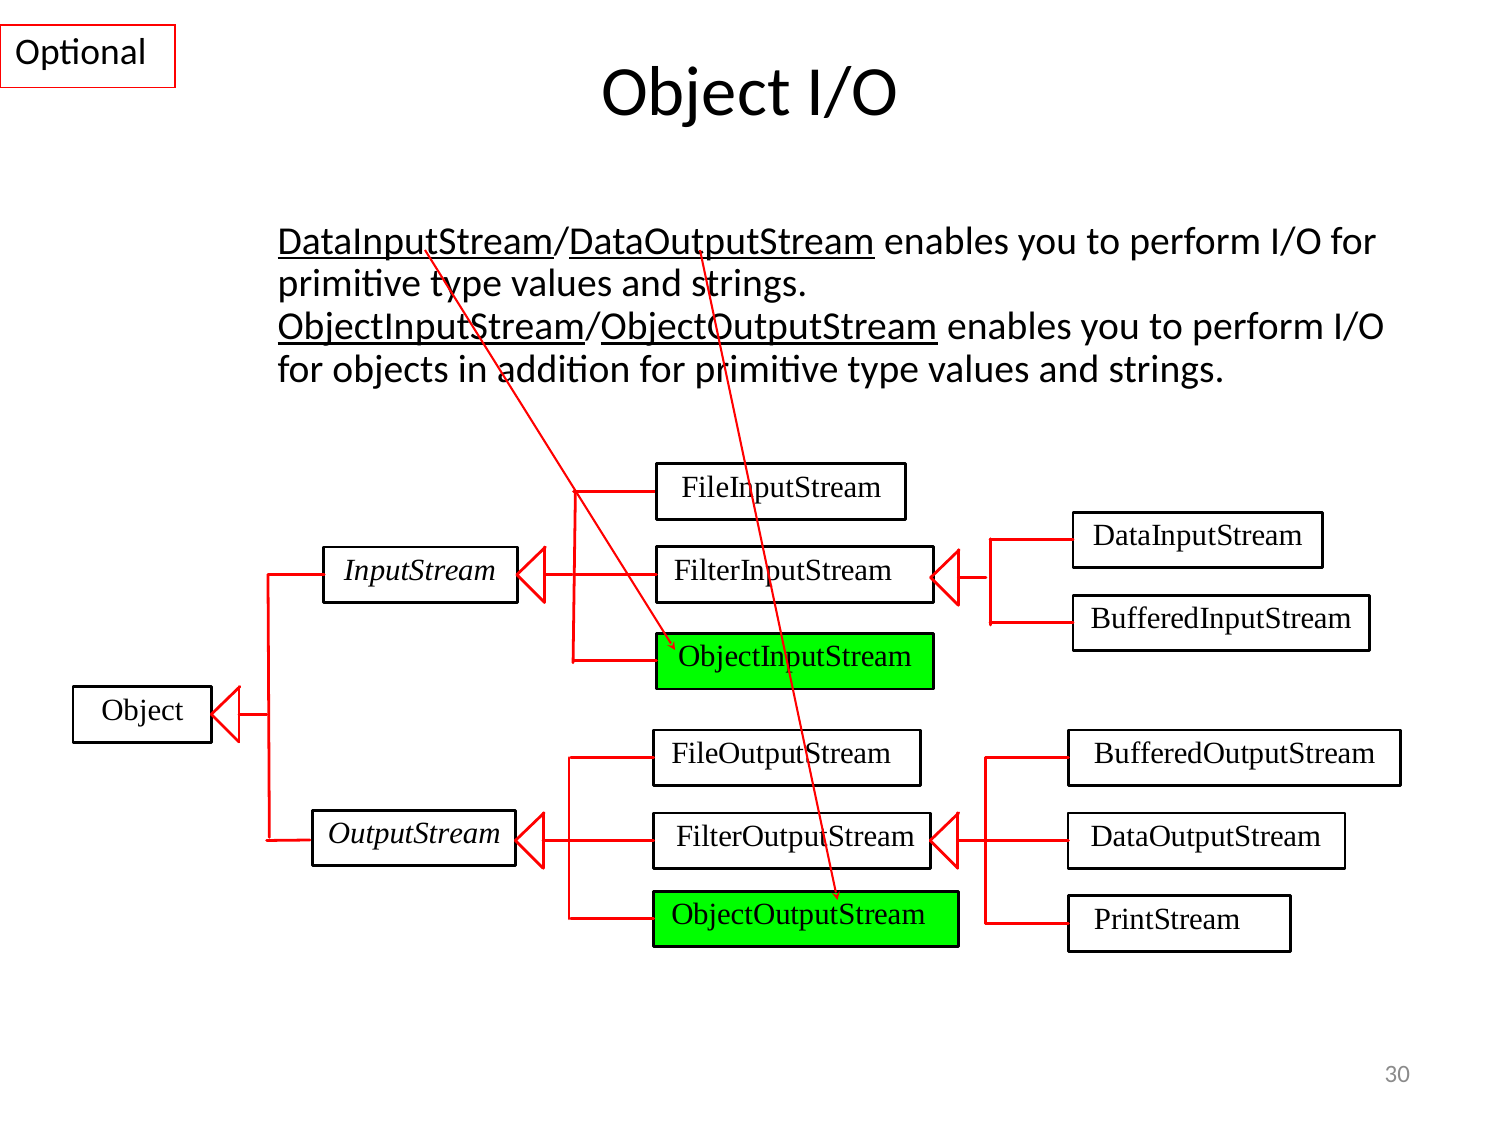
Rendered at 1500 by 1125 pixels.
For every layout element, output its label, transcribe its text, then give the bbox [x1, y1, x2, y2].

slide_number 30 [1074, 1042, 1425, 1103]
text_box Optional [0, 24, 175, 88]
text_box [49, 437, 1451, 974]
list DataInputStream/DataOutputStream enables you to perform I/O for primitive type values and strings. ObjectInputStream/ObjectOutputStream enables you to perform I/O for objects in addition for primitive type values and strings. [262, 212, 1438, 400]
title Object I/O [37, 37, 1463, 138]
